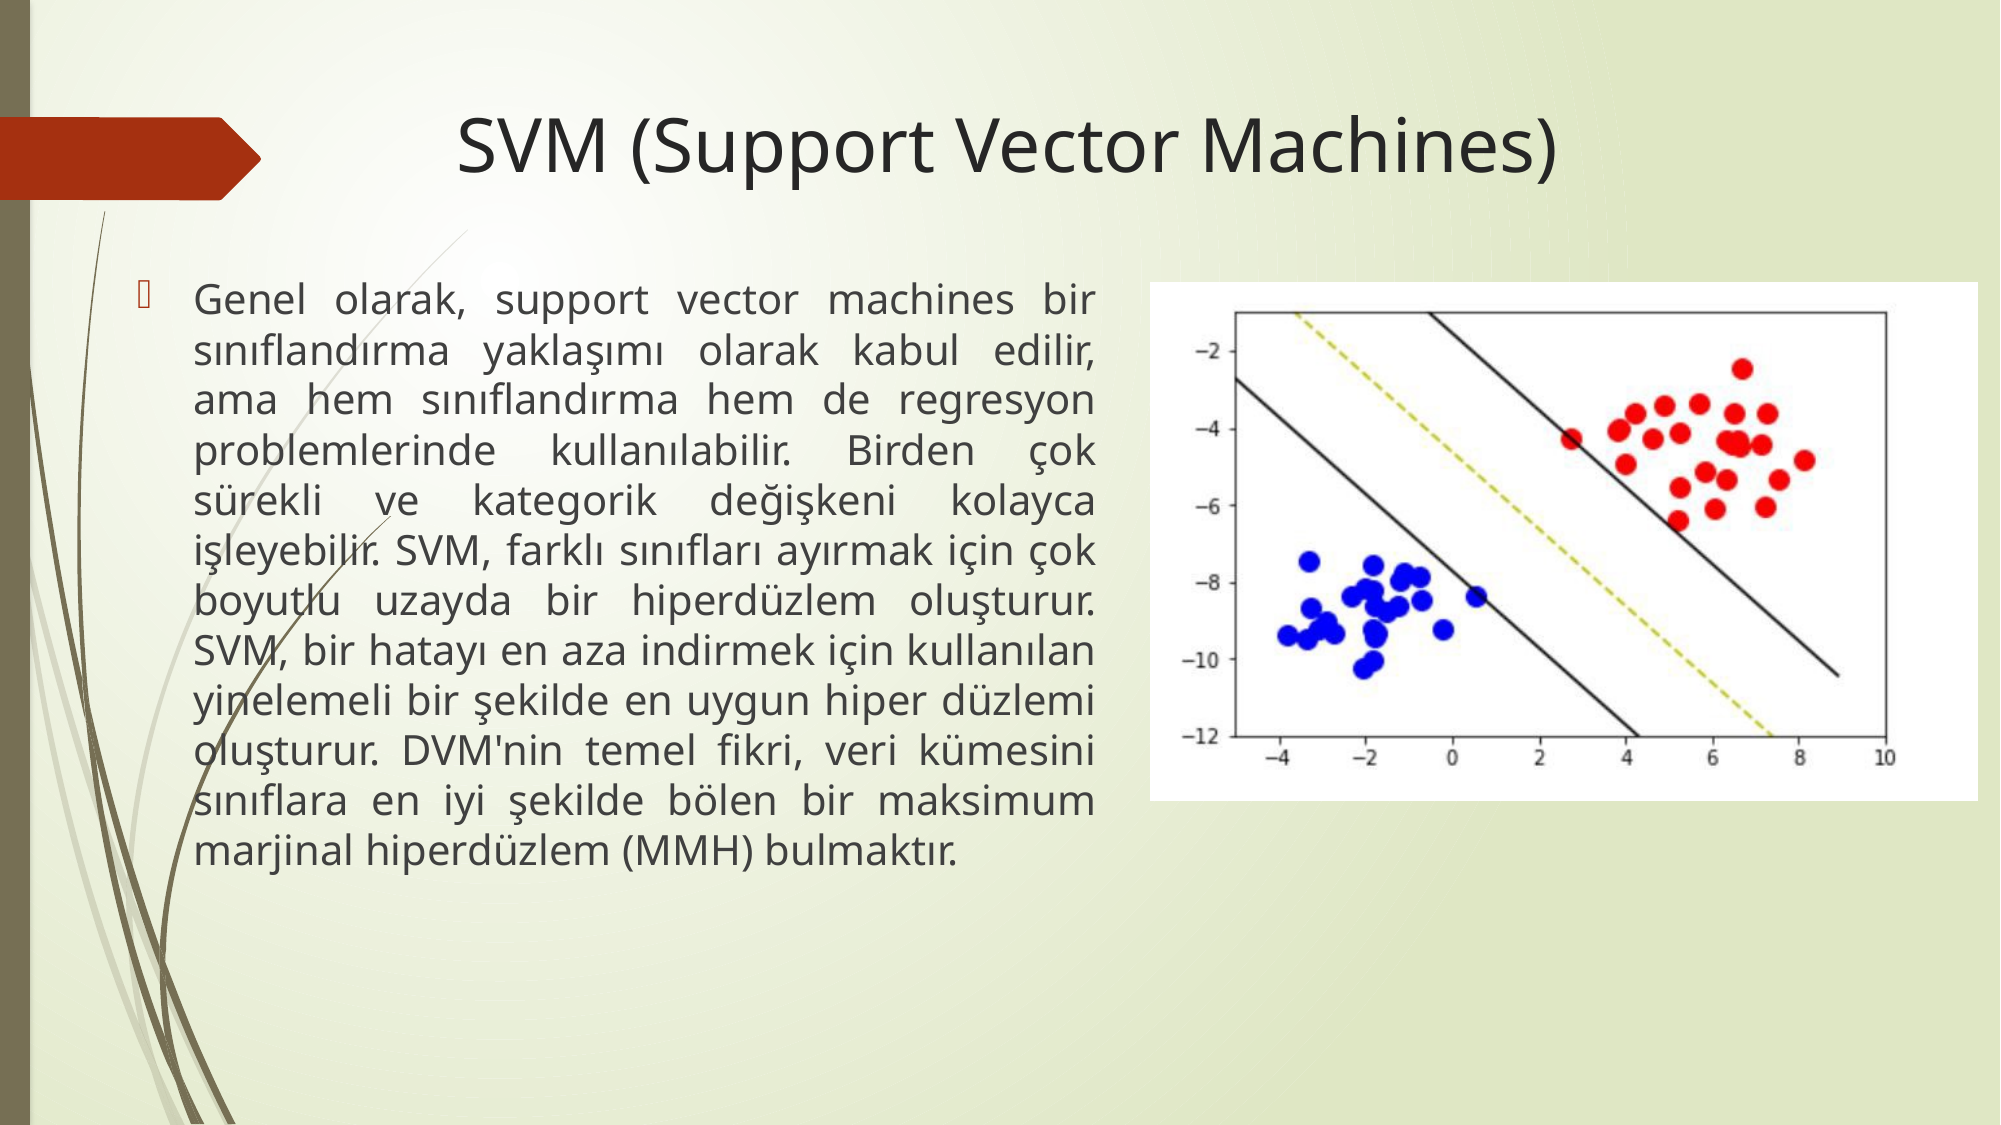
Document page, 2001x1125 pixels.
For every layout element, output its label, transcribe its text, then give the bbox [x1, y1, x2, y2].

title SVM (Support Vector Machines) [441, 89, 1659, 283]
list Genel olarak, support vector machines bir sınıflandırma yaklaşımı olarak kabul edilir, ama hem sınıflandırma hem de regresyon problemlerinde kullanılabilir. Birden çok sürekli ve kategorik değişkeni kolayca işleyebilir. SVM, farklı sınıfları ayırmak için çok boyutlu uzayda bir hiperdüzlem oluşturur. SVM, bir hatayı en aza indirmek için kullanılan yinelemeli bir şekilde en uygun hiper düzlemi oluşturur. DVM'nin temel fikri, veri kümesini sınıflara en iyi şekilde bölen bir maksimum marjinal hiperdüzlem (MMH) bulmaktır. [122, 265, 1113, 1053]
picture [1149, 282, 1979, 802]
